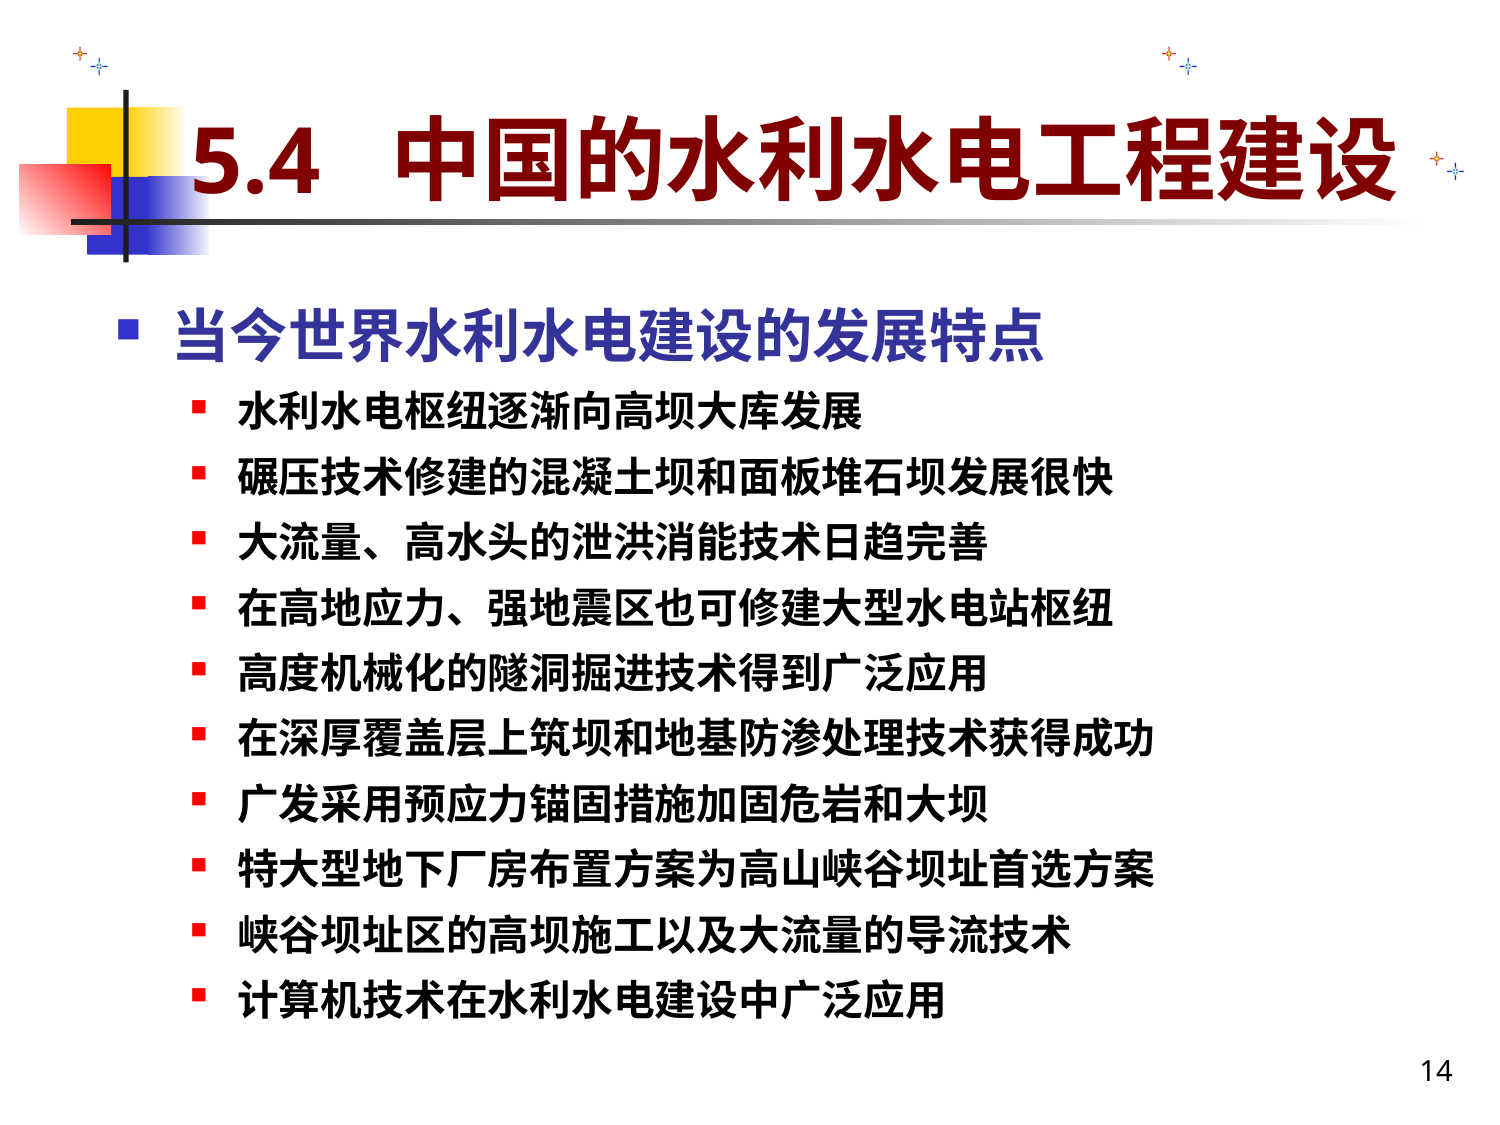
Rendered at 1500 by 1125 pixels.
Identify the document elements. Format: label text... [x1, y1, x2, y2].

picture [62, 42, 113, 93]
slide_number 14 [1154, 1023, 1468, 1100]
picture [1460, 147, 1469, 198]
picture [1151, 42, 1202, 90]
title 5.4 中国的水利水电工程建设 [175, 90, 1460, 220]
list 当今世界水利水电建设的发展特点 水利水电枢纽逐渐向高坝大库发展 碾压技术修建的混凝土坝和面板堆石坝发展很快 大流量、高水头的泄洪消能技术日趋完善 在高地应力、强地震区也可修建大型水电站枢纽 高度机械化的隧洞掘进技术得到广泛应用 在深厚覆盖层上筑坝和地基防渗处理技术获得成功 广发采用预应力锚固措施加固危岩和大坝 特大型地下厂房布置方案为高山峡谷坝址首选方案 峡谷坝址区的高坝施工以及大流量的导流技术 计算机技术在水利水电建设中广泛应用 [100, 284, 1376, 1125]
